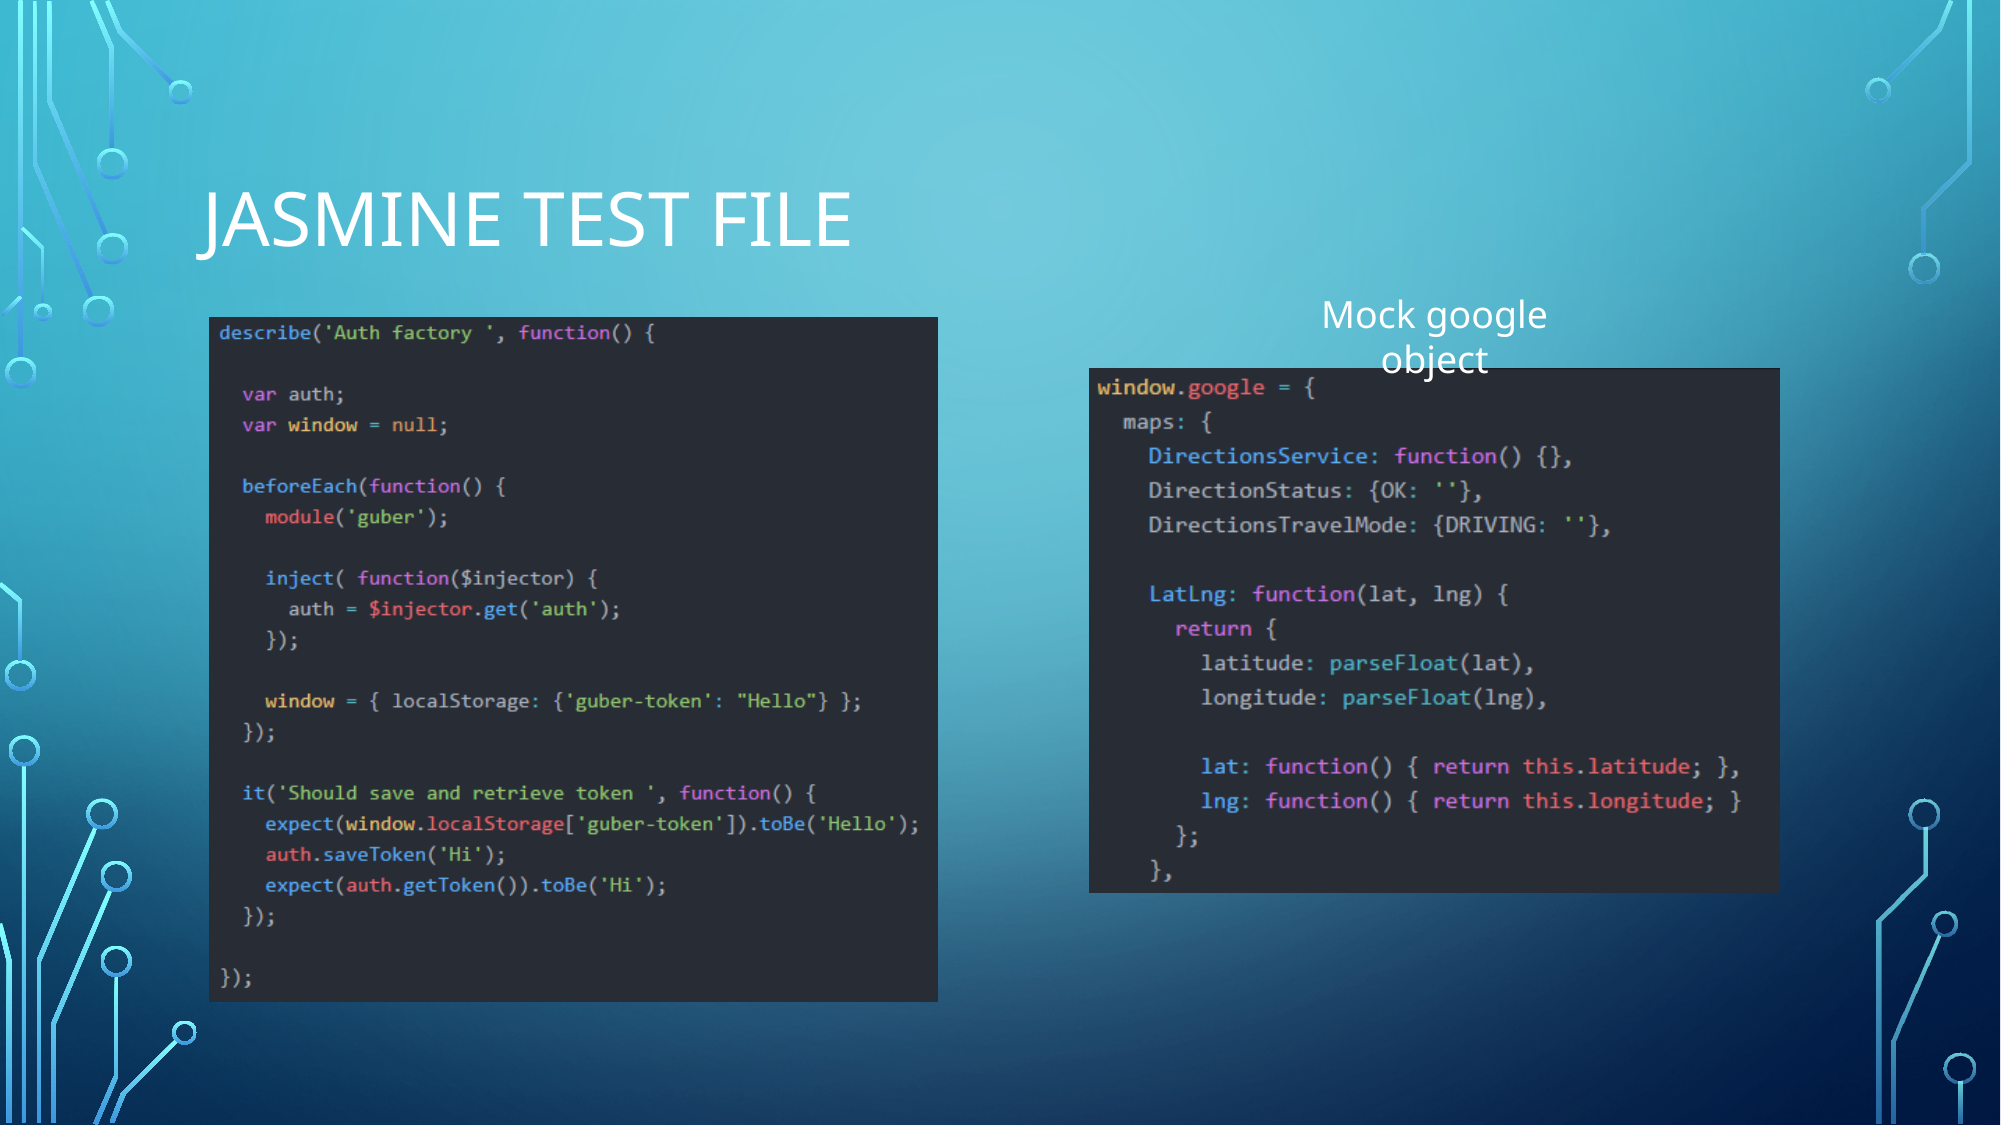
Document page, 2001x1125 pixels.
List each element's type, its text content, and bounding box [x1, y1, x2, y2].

title Jasmine Test File [187, 101, 1813, 344]
picture [209, 317, 938, 1002]
text_box Mock google object [1253, 283, 1616, 368]
picture [1089, 368, 1781, 893]
